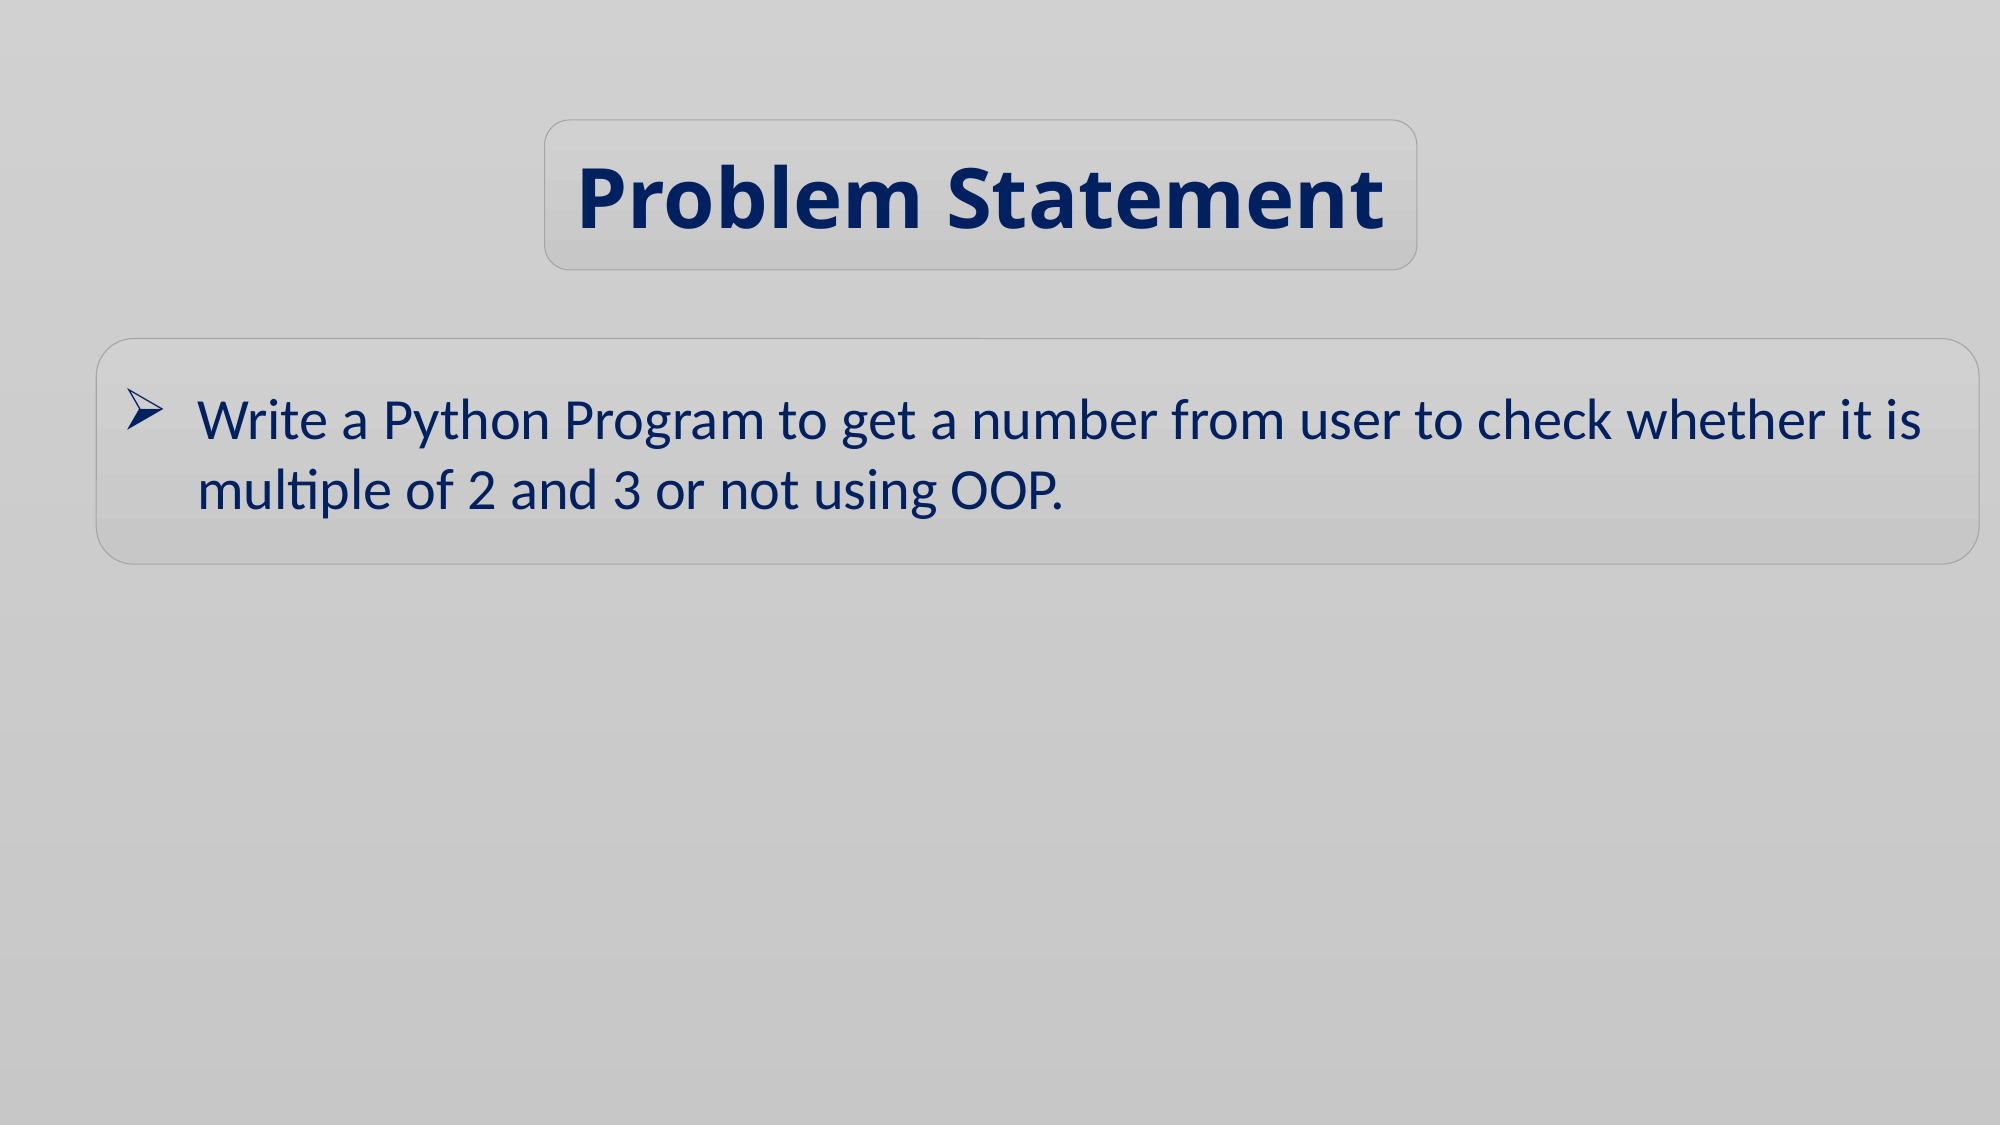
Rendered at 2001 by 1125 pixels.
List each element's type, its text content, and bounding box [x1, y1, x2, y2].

text_box Problem Statement [544, 119, 1418, 271]
text_box Write a Python Program to get a number from user to check whether it is multiple of 2 and 3 or not using OOP. [95, 337, 1980, 565]
